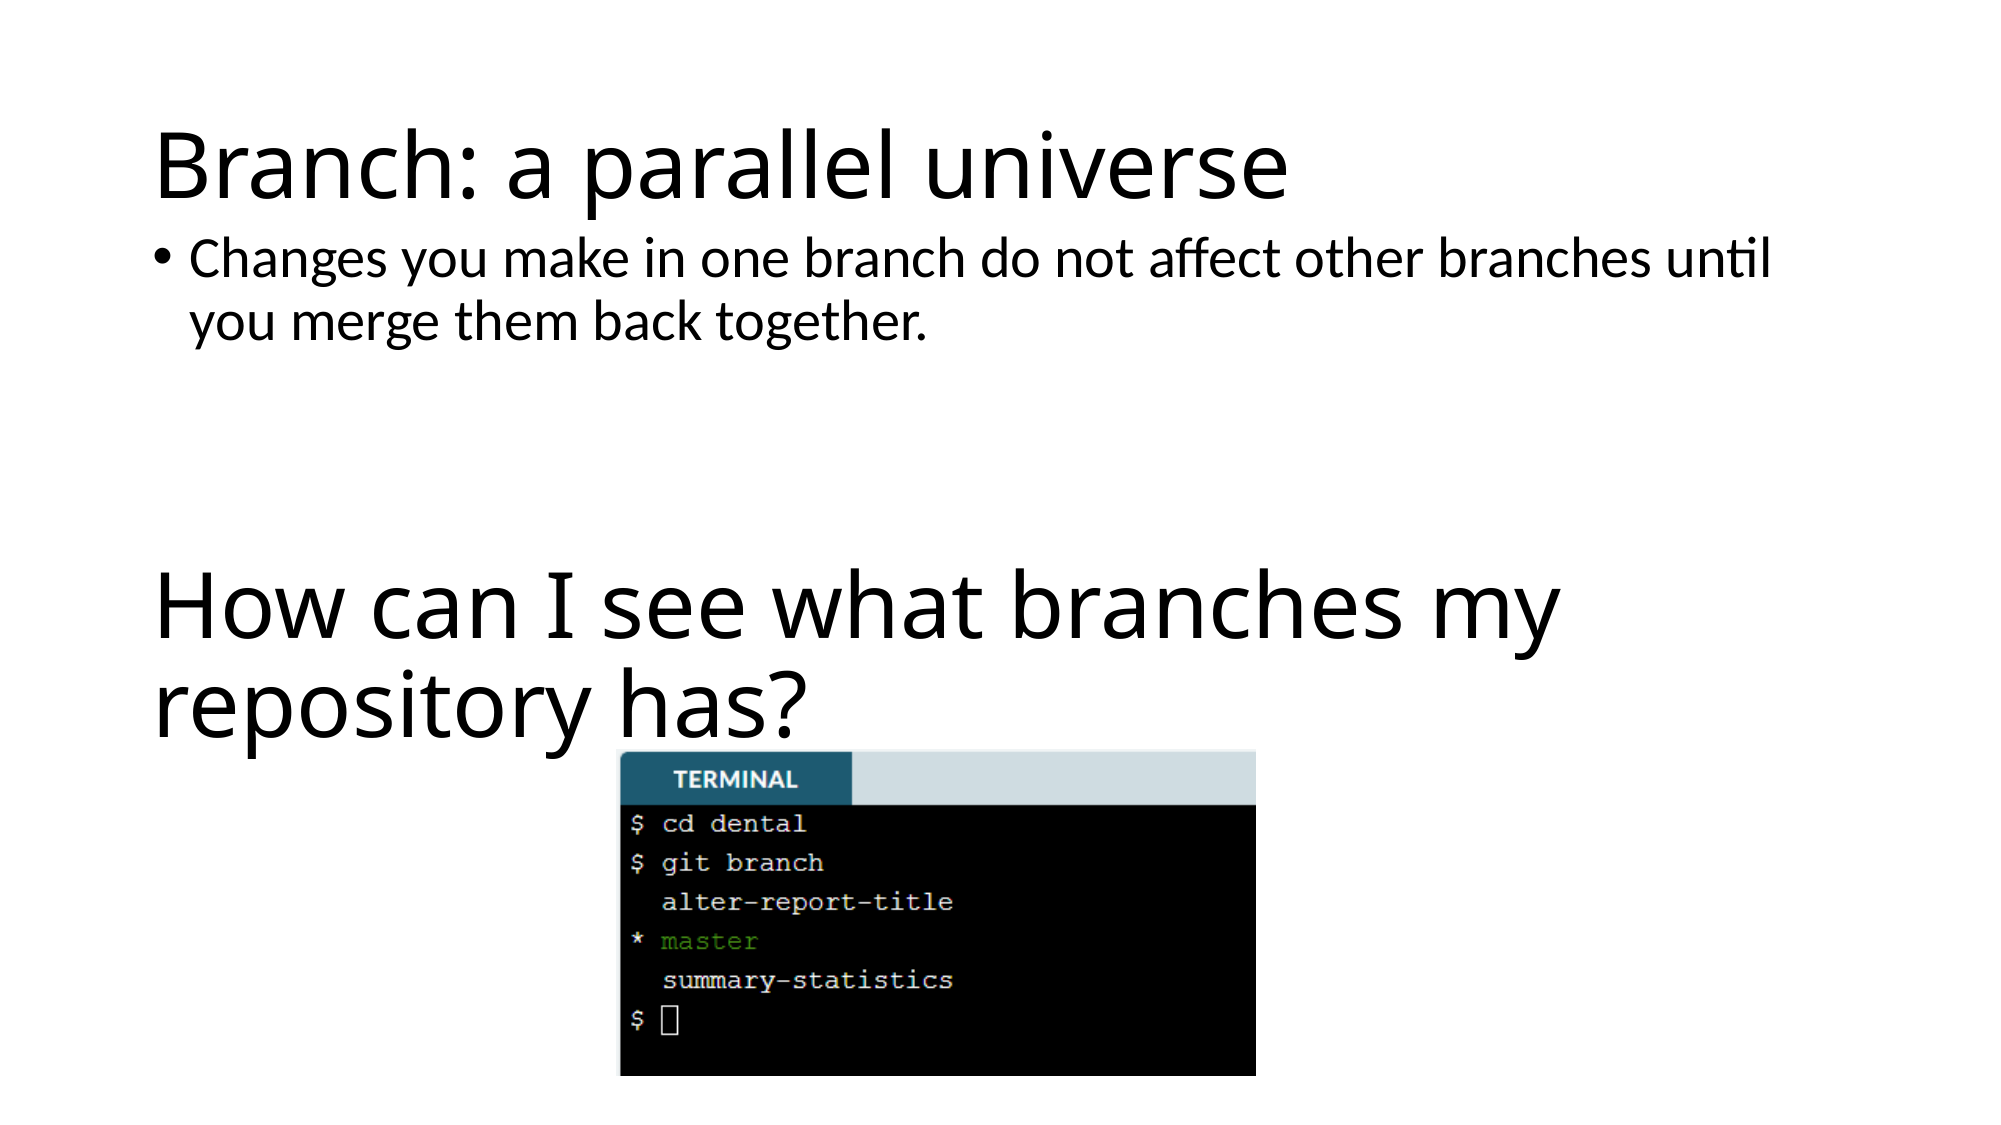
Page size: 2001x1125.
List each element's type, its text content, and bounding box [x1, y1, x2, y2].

title Branch: a parallel universe [137, 59, 1863, 220]
list Changes you make in one branch do not affect other branches until you merge them back together. [137, 220, 1863, 373]
text_box How can I see what branches my repository has? [137, 549, 1863, 767]
picture [616, 749, 1256, 1076]
